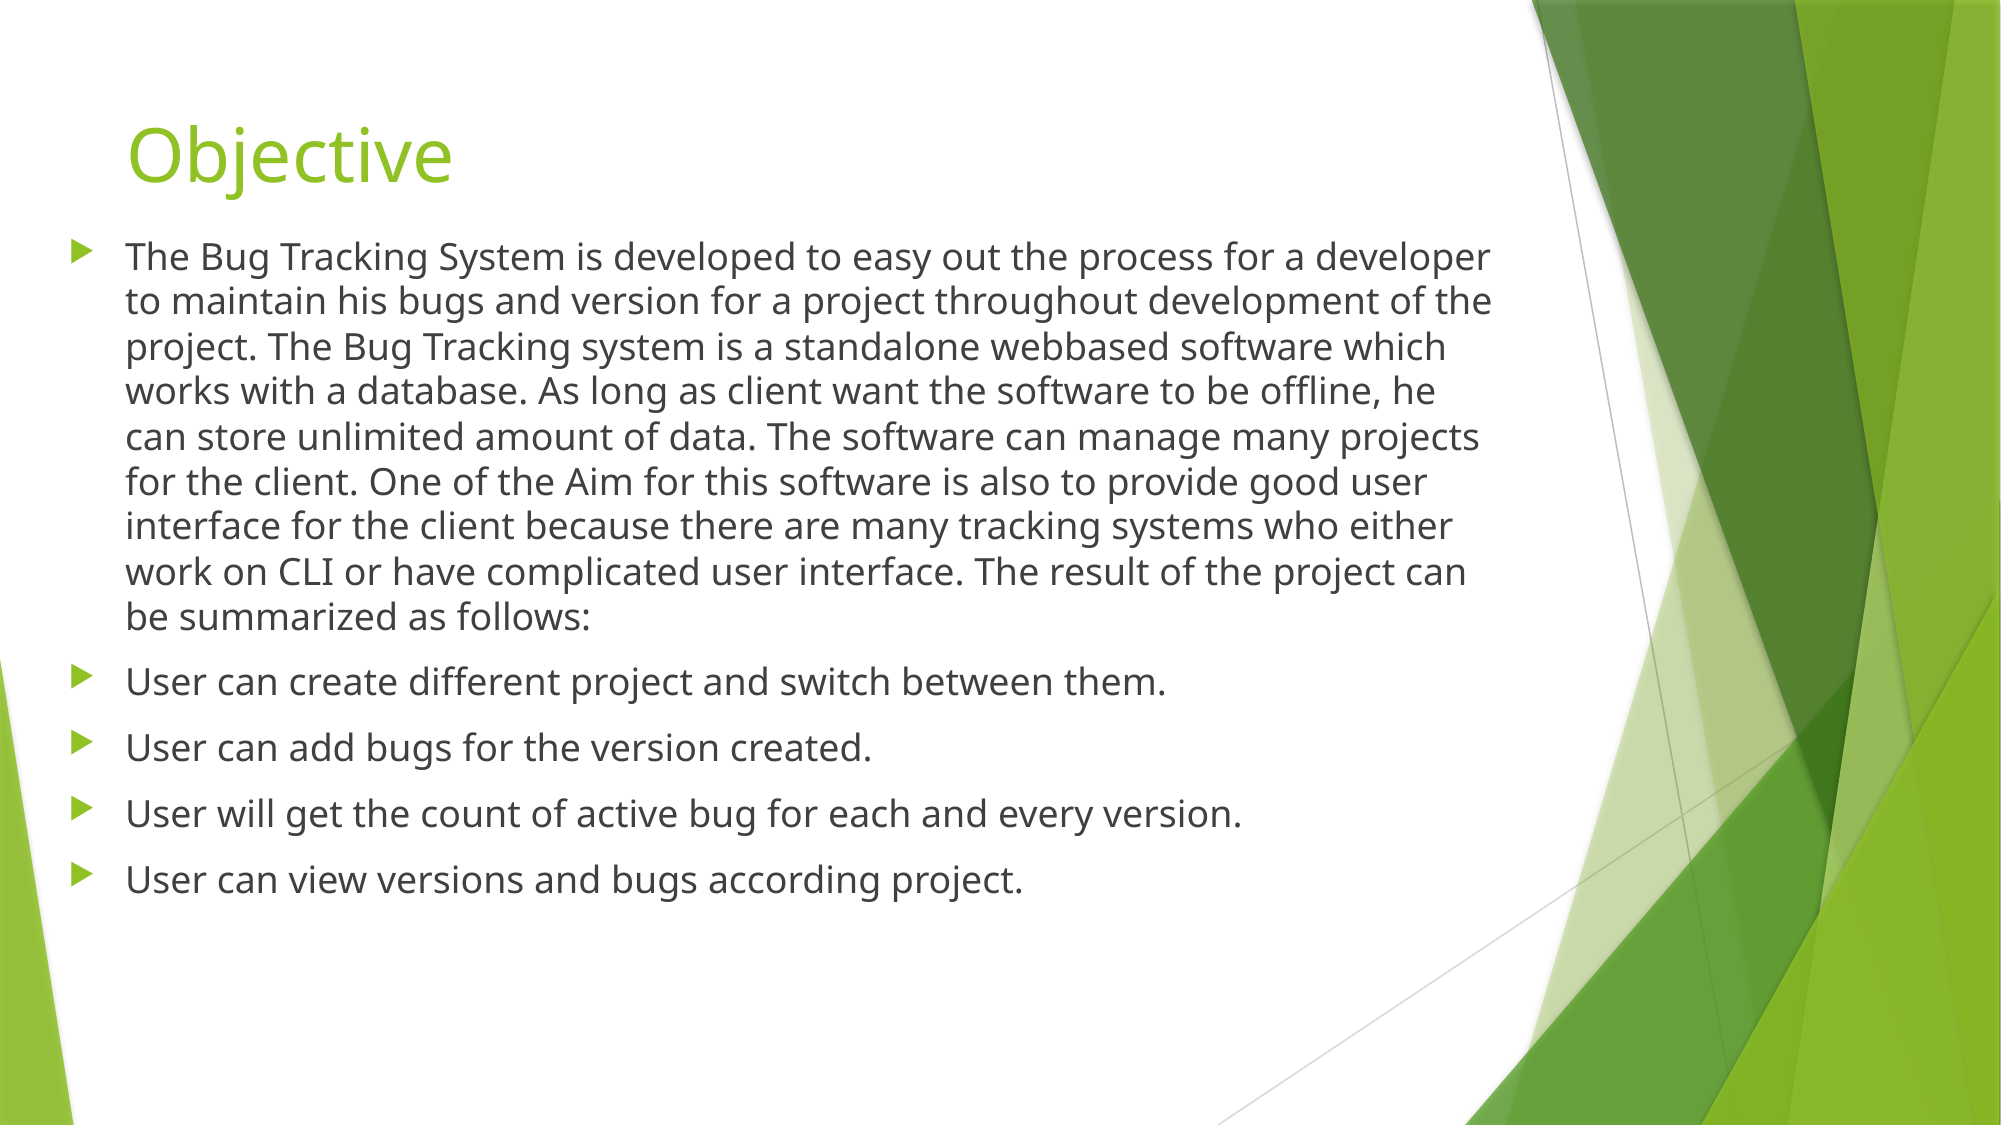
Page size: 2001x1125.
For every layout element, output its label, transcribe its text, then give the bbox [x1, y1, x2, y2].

list The Bug Tracking System is developed to easy out the process for a developer to maintain his bugs and version for a project throughout development of the project. The Bug Tracking system is a standalone webbased software which works with a database. As long as client want the software to be offline, he can store unlimited amount of data. The software can manage many projects for the client. One of the Aim for this software is also to provide good user interface for the client because there are many tracking systems who either work on CLI or have complicated user interface. The result of the project can be summarized as follows: User can create different project and switch between them. User can add bugs for the version created. User will get the count of active bug for each and every version. User can view versions and bugs according project. [53, 224, 1522, 992]
title Objective [111, 99, 1522, 224]
